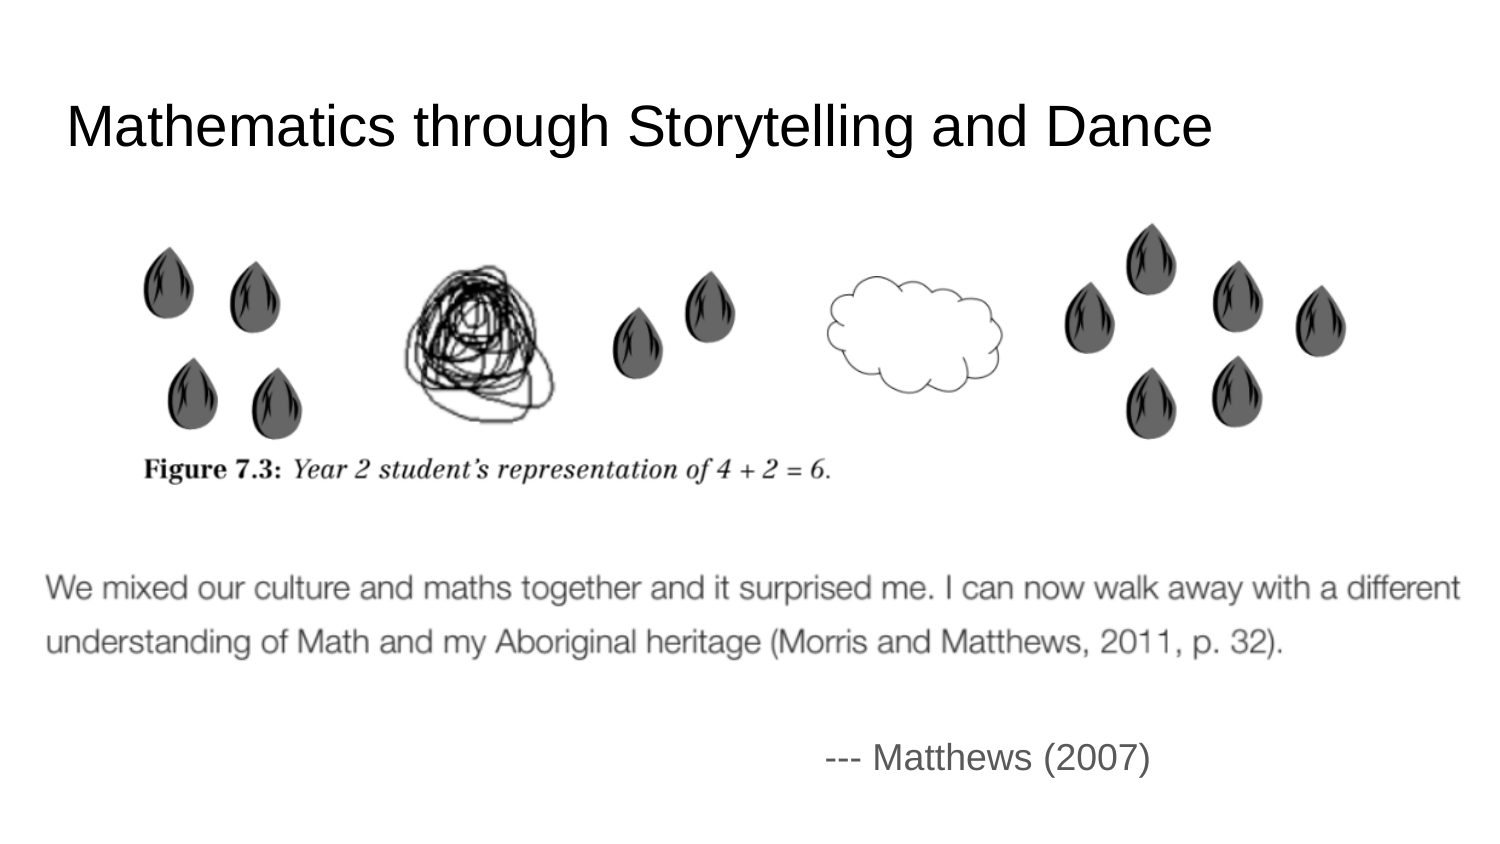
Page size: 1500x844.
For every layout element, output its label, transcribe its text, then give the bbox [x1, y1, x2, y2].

picture [30, 553, 1482, 686]
picture [108, 201, 1392, 502]
list --- Matthews (2007) [516, 711, 1449, 775]
title Mathematics through Storytelling and Dance [51, 72, 1449, 167]
